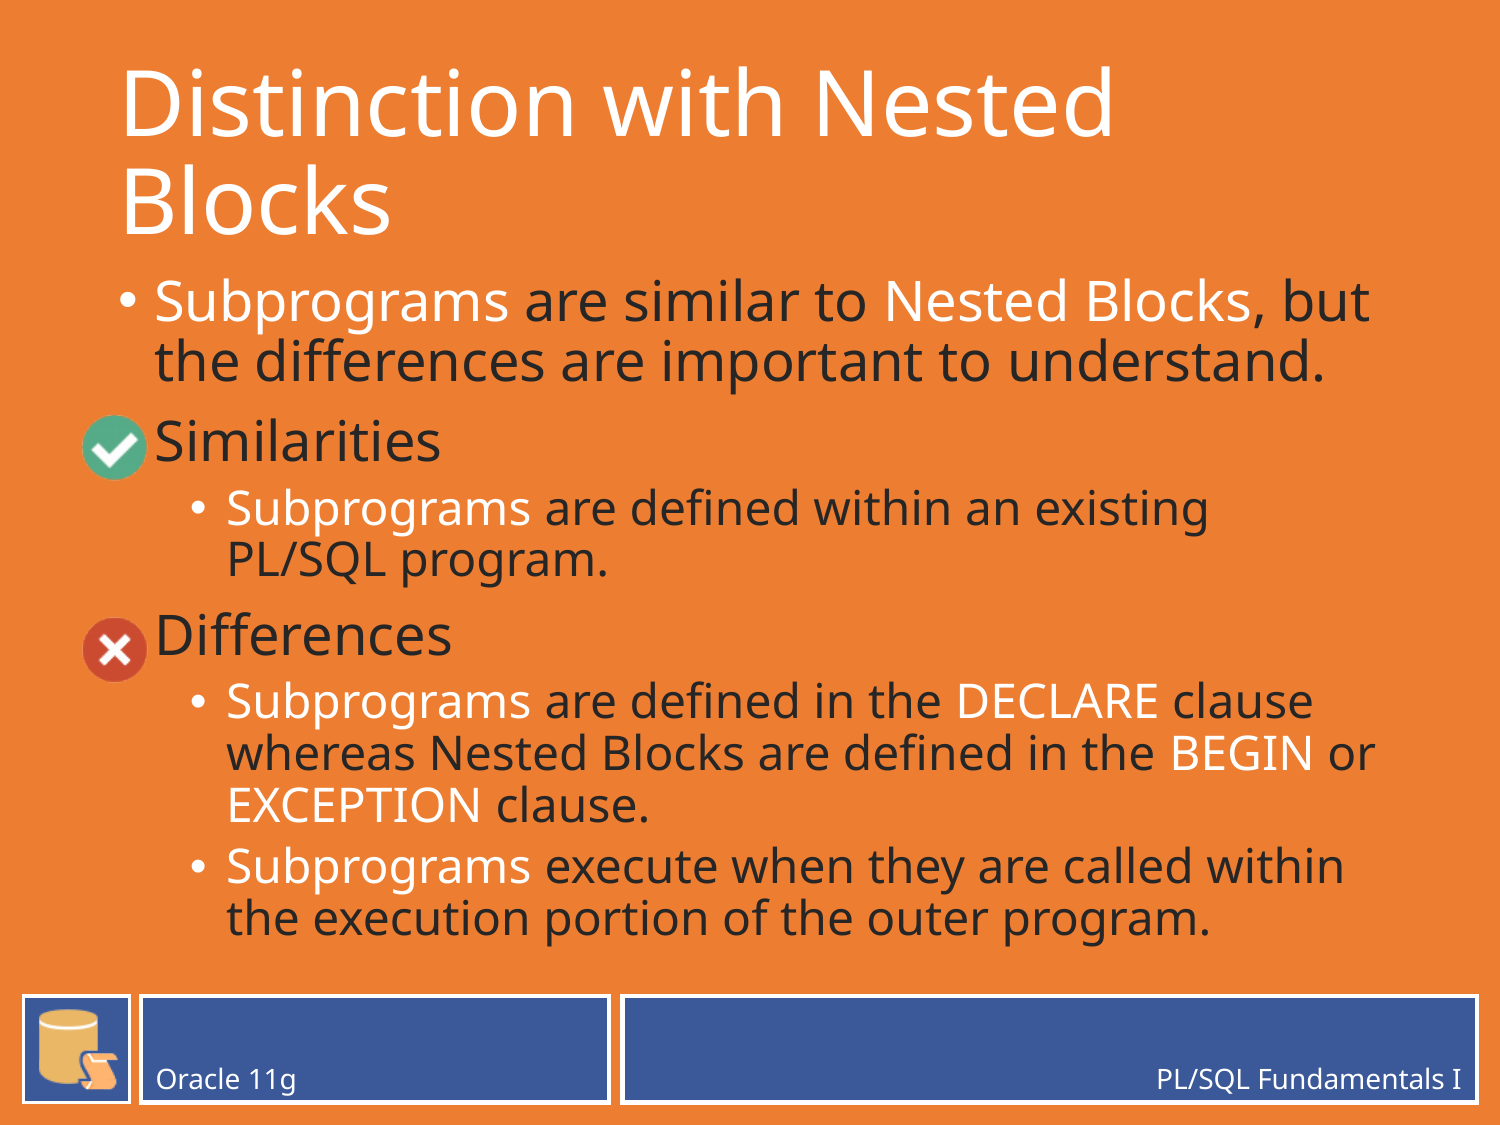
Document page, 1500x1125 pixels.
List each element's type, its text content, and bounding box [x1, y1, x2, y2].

picture [78, 613, 154, 689]
list Subprograms are similar to Nested Blocks, but the differences are important to understand. Similarities Subprograms are defined within an existing PL/SQL program. Differences Subprograms are defined in the DECLARE clause whereas Nested Blocks are defined in the BEGIN or EXCEPTION clause. Subprograms execute when they are called within the execution portion of the outer program. [103, 265, 1397, 990]
picture [34, 1007, 119, 1092]
picture [78, 411, 154, 487]
title Distinction with Nested Blocks [103, 59, 1397, 252]
